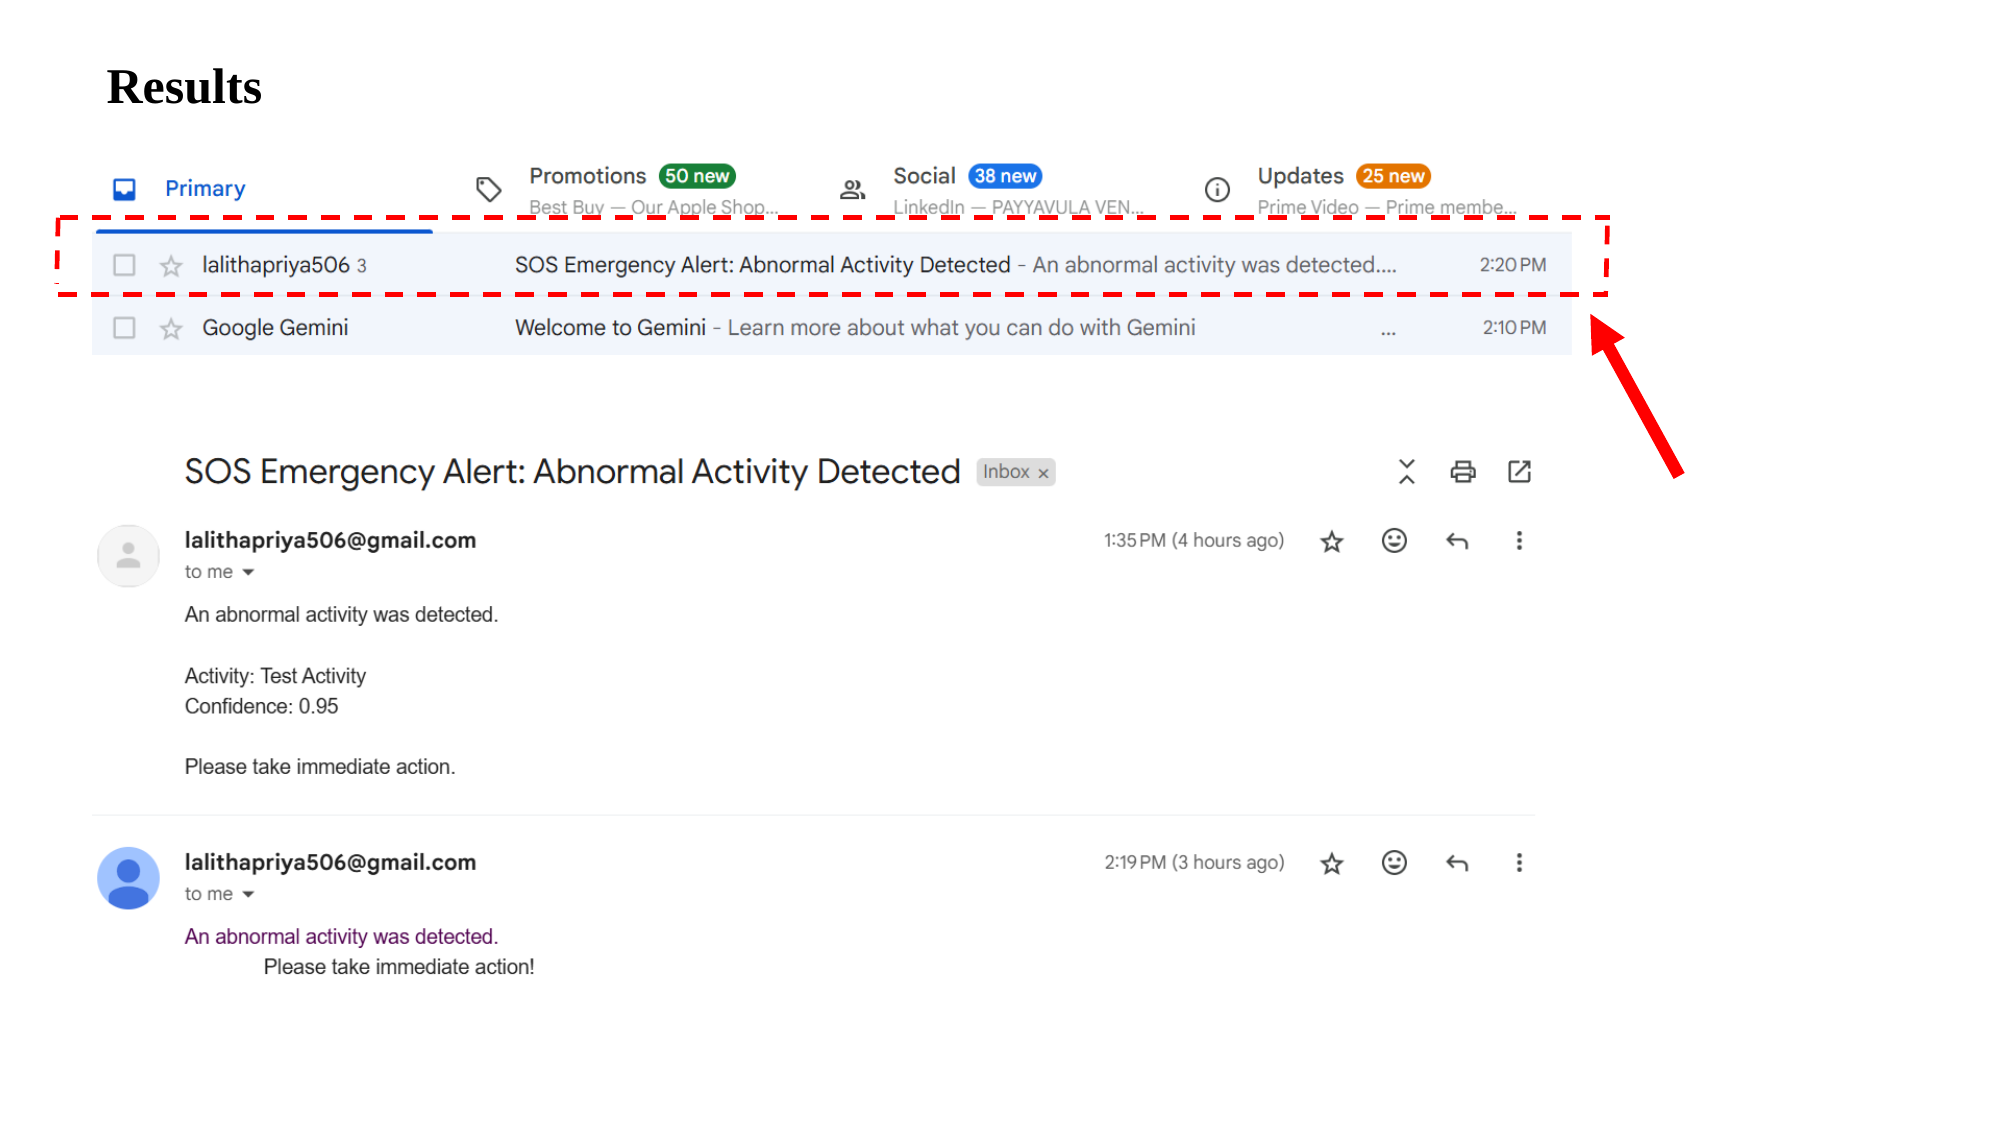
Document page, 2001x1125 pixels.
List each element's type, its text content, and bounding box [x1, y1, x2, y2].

text_box Results [91, 45, 684, 121]
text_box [1590, 313, 1680, 476]
picture [91, 218, 1575, 294]
picture [91, 431, 1556, 1070]
picture [91, 295, 1575, 355]
picture [91, 151, 1575, 217]
